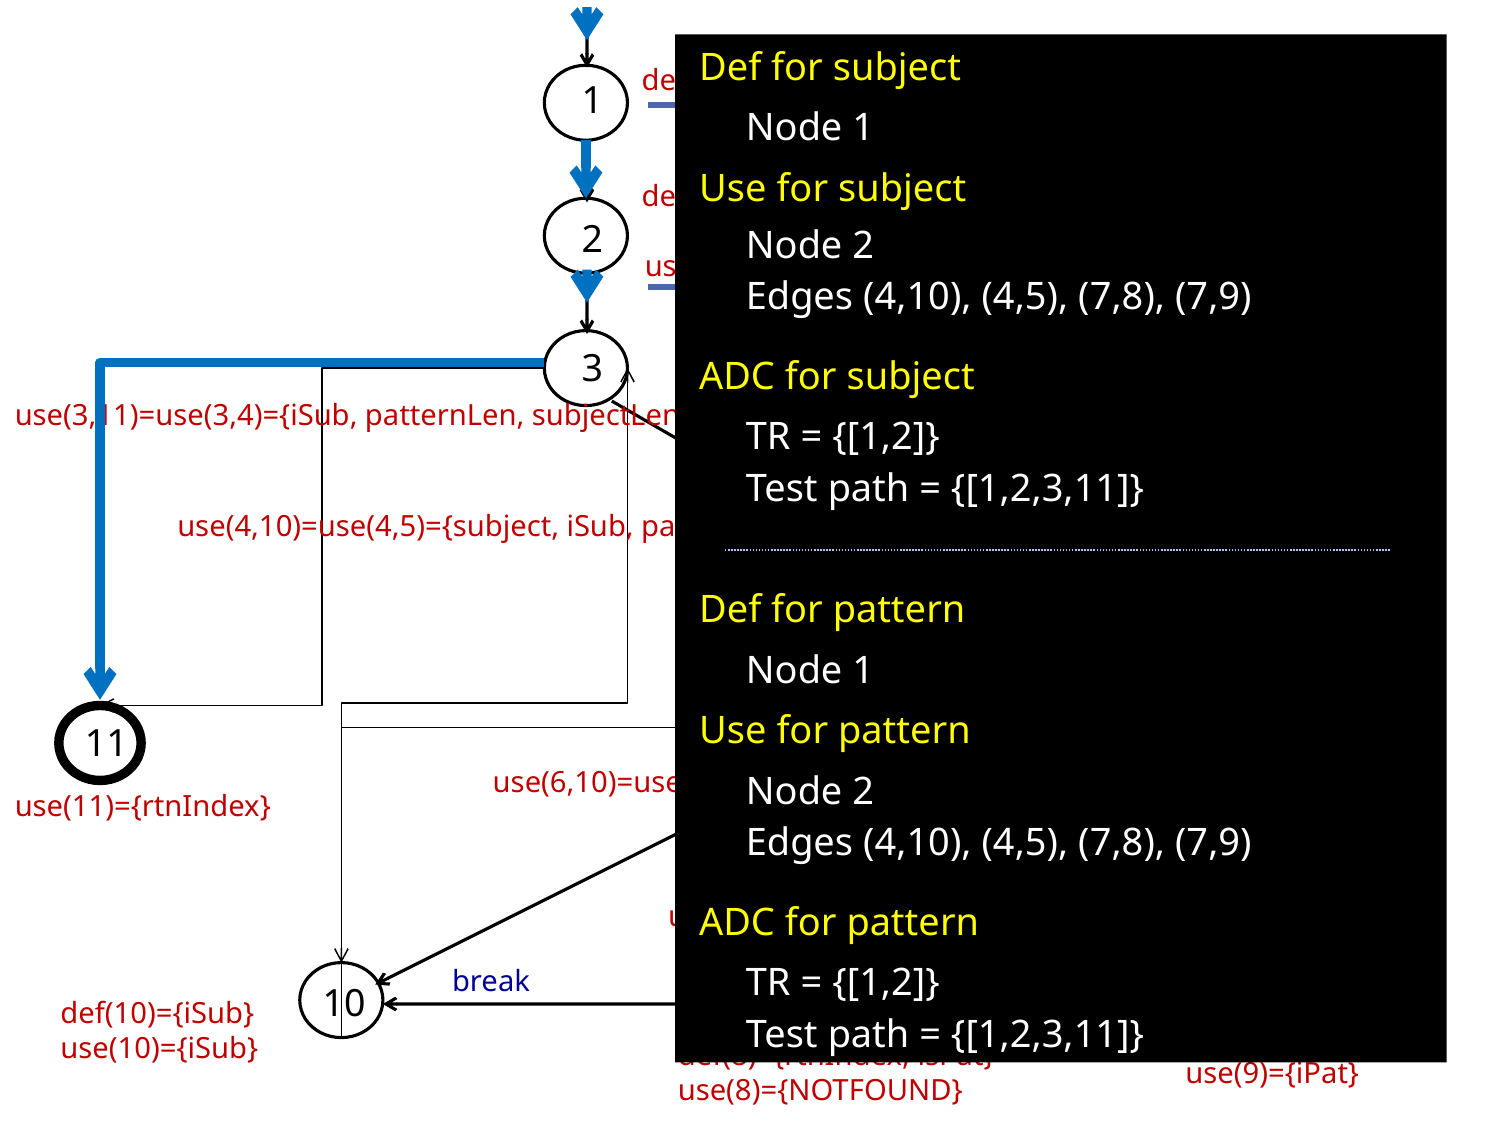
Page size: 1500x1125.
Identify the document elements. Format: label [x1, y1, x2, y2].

text_box [99, 362, 545, 700]
text_box [0, 0, 1500, 1125]
